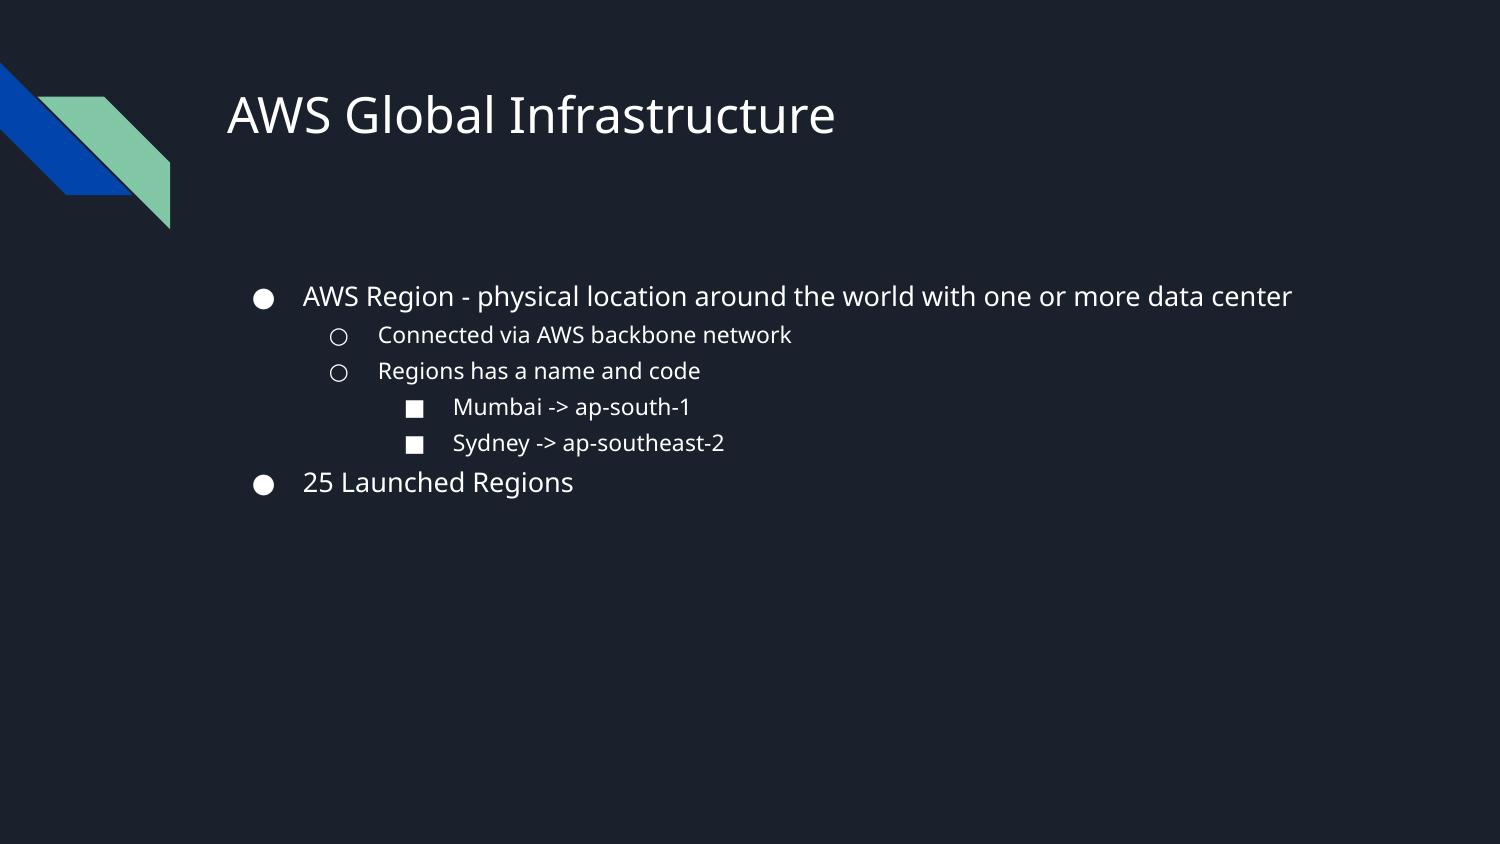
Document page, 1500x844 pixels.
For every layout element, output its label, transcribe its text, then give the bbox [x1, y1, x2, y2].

title AWS Global Infrastructure [212, 64, 1368, 215]
list AWS Region - physical location around the world with one or more data center Connected via AWS backbone network Regions has a name and code Mumbai -> ap-south-1 Sydney -> ap-southeast-2 25 Launched Regions [212, 257, 1368, 735]
